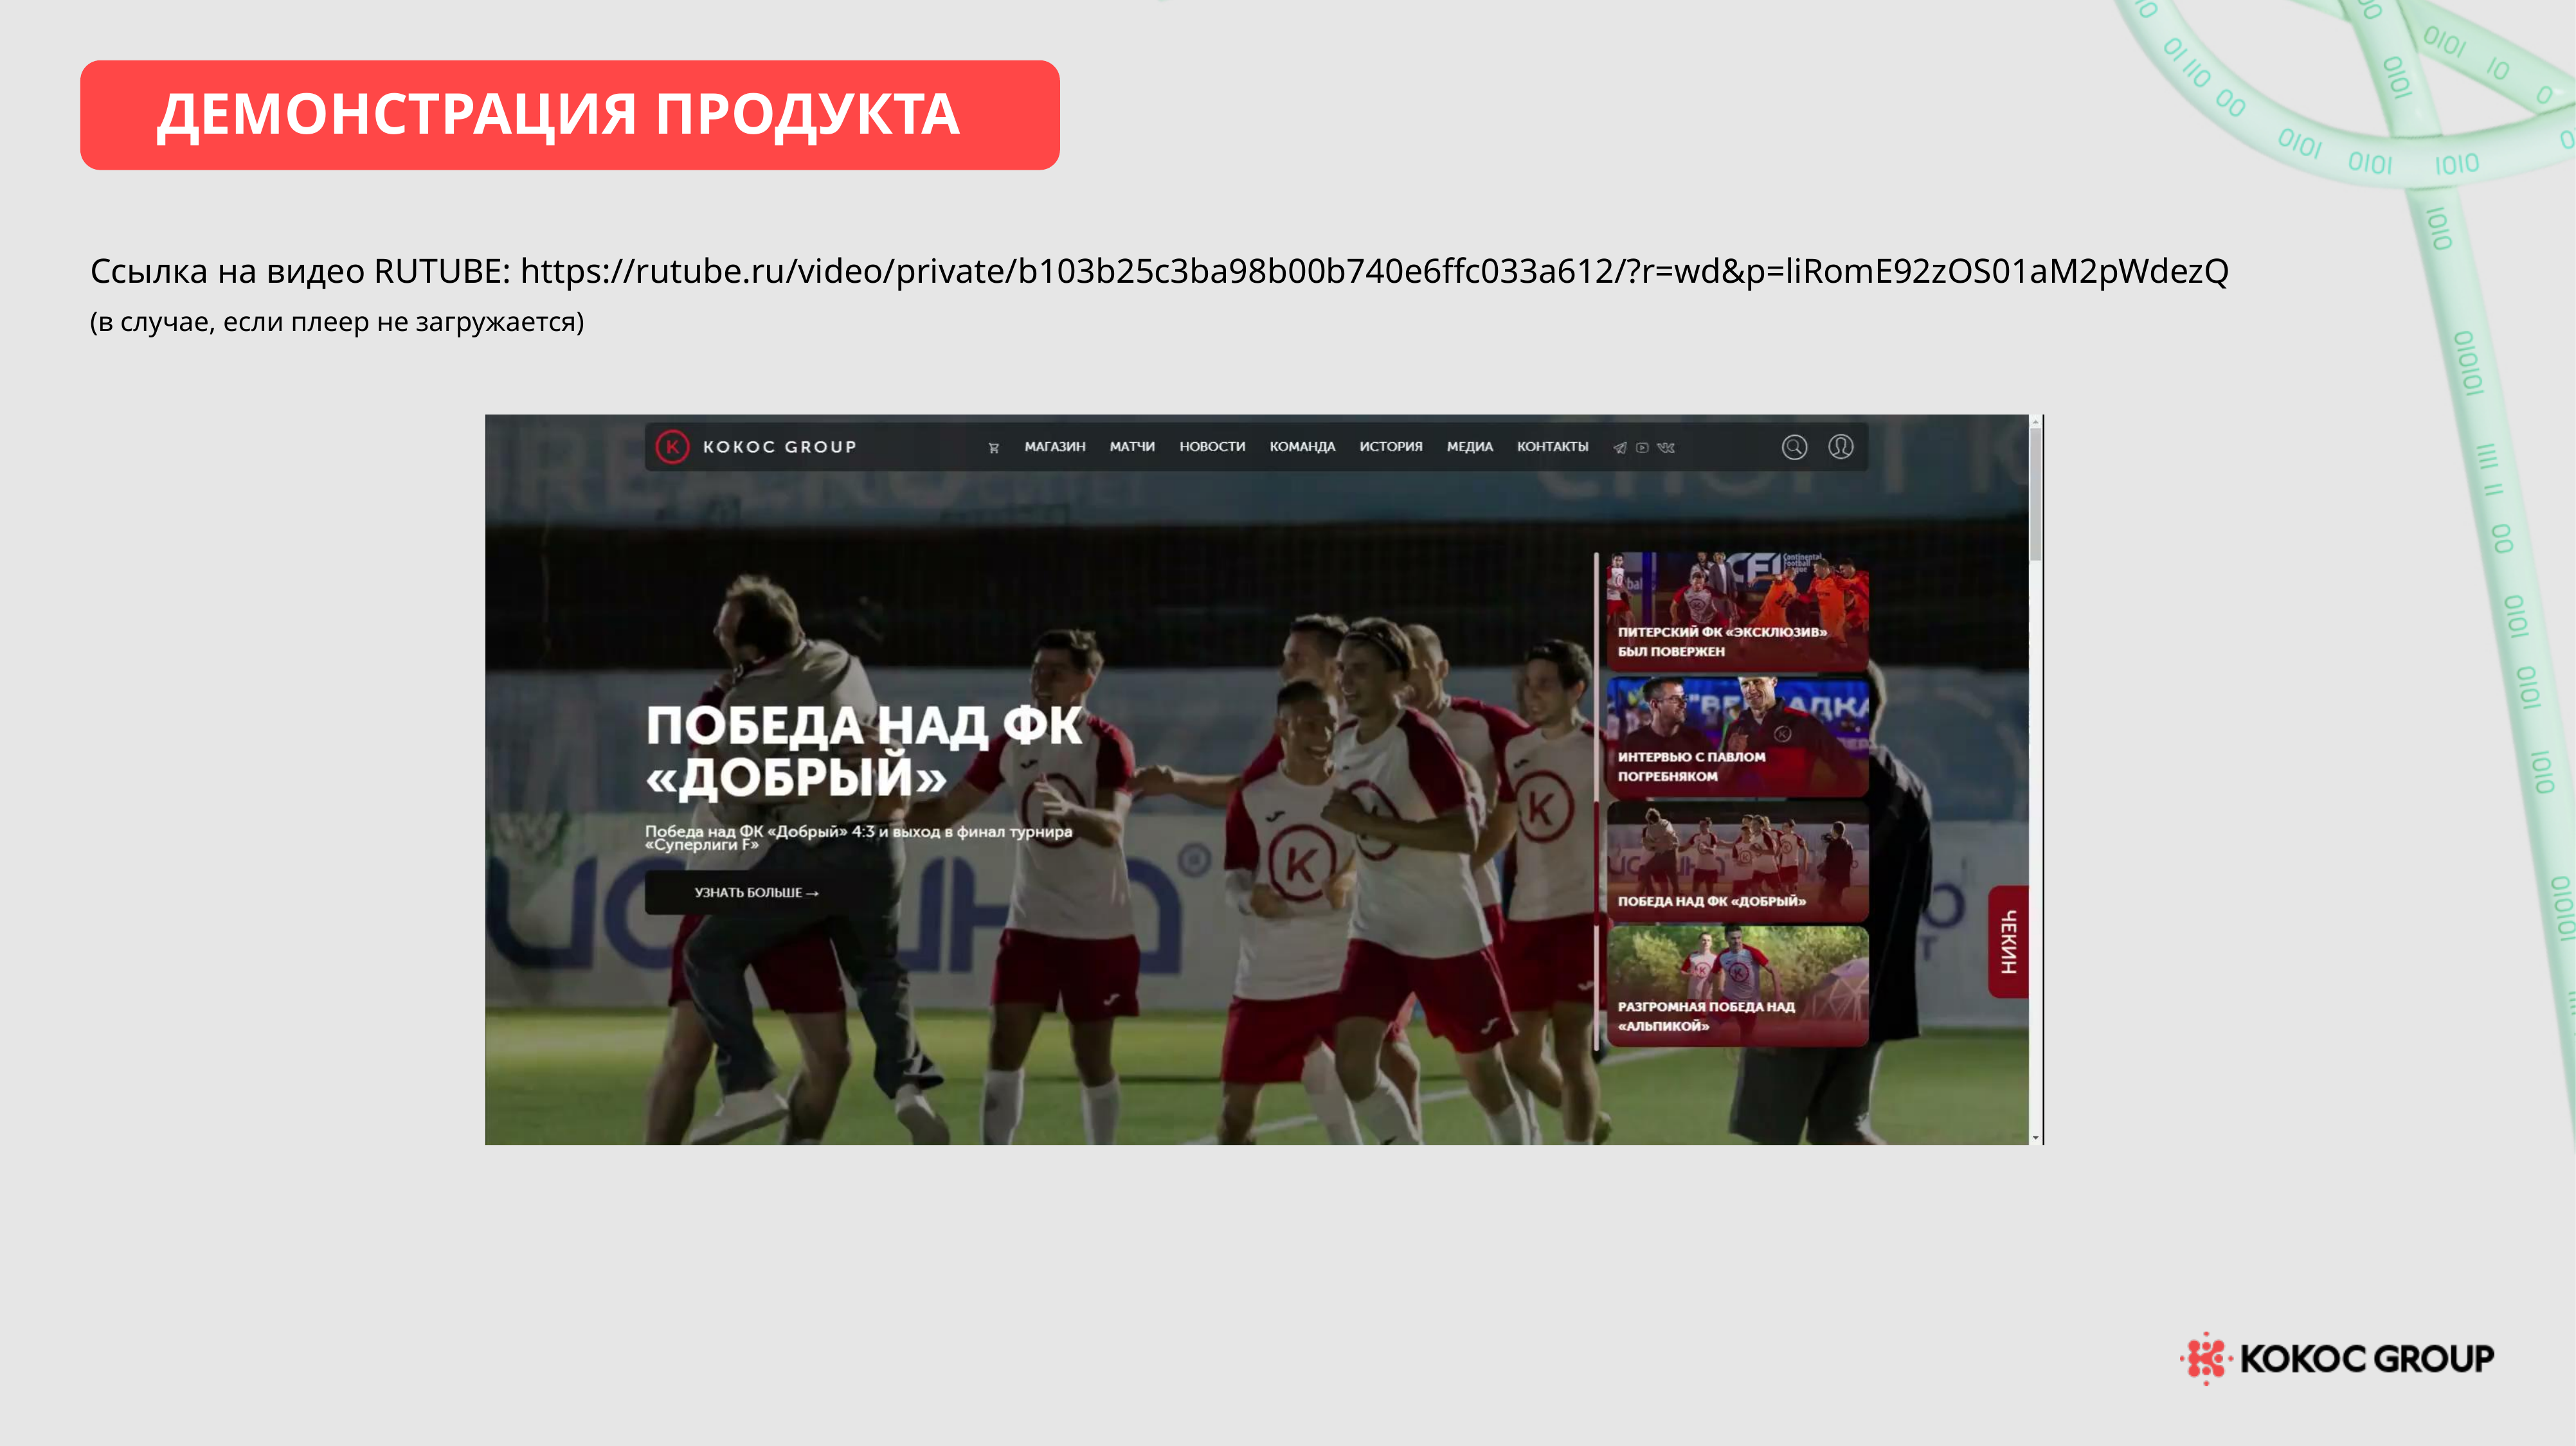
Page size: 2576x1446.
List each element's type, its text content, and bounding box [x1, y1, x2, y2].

text_box (в случае, если плеер не загружается) [80, 299, 861, 342]
text_box [80, 153, 1060, 170]
text_box ДЕМОНСТРАЦИЯ ПРОДУКТА [0, 77, 1394, 153]
picture [0, 0, 2576, 1446]
text_box Ссылка на видео RUTUBE: https://rutube.ru/video/private/b103b25c3ba98b00b740e6ffc033a612/?r=wd&p=liRomE92zOS01aM2pWdezQ [80, 239, 2542, 299]
text_box [80, 60, 1060, 77]
